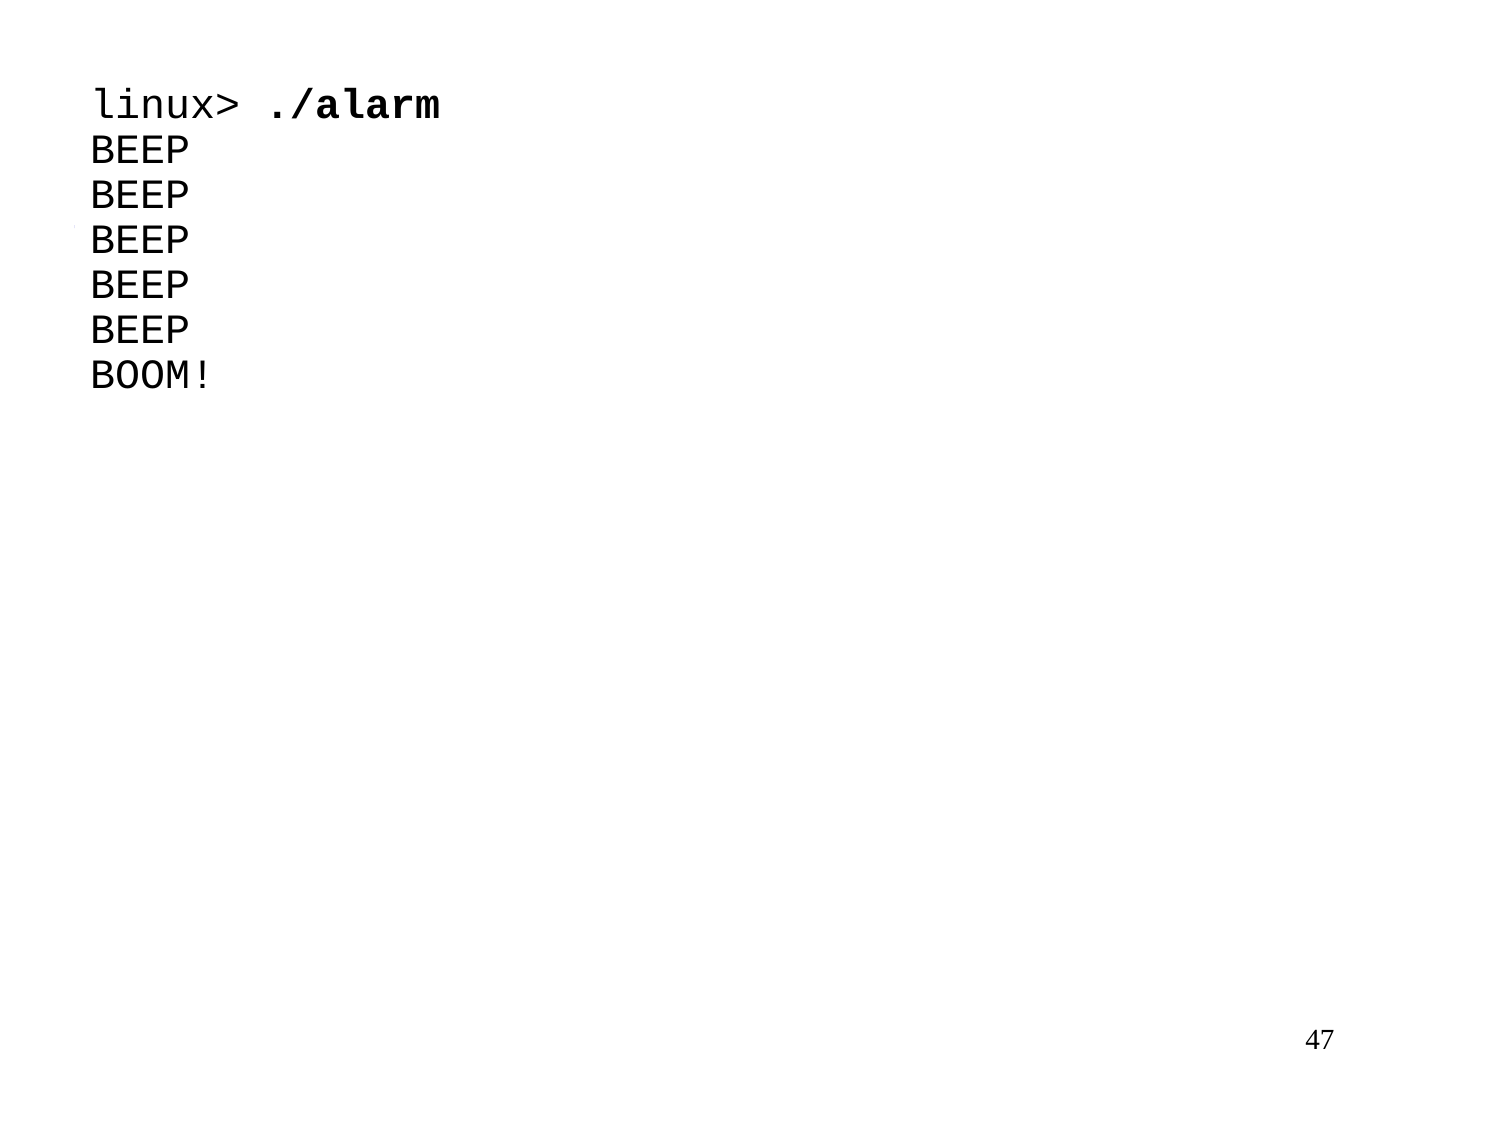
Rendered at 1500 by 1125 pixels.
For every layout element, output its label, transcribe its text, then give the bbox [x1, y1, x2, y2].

list linux> ./alarm BEEP BEEP BEEP BEEP BEEP BOOM! [75, 75, 1425, 963]
slide_number 47 [1137, 1012, 1351, 1088]
